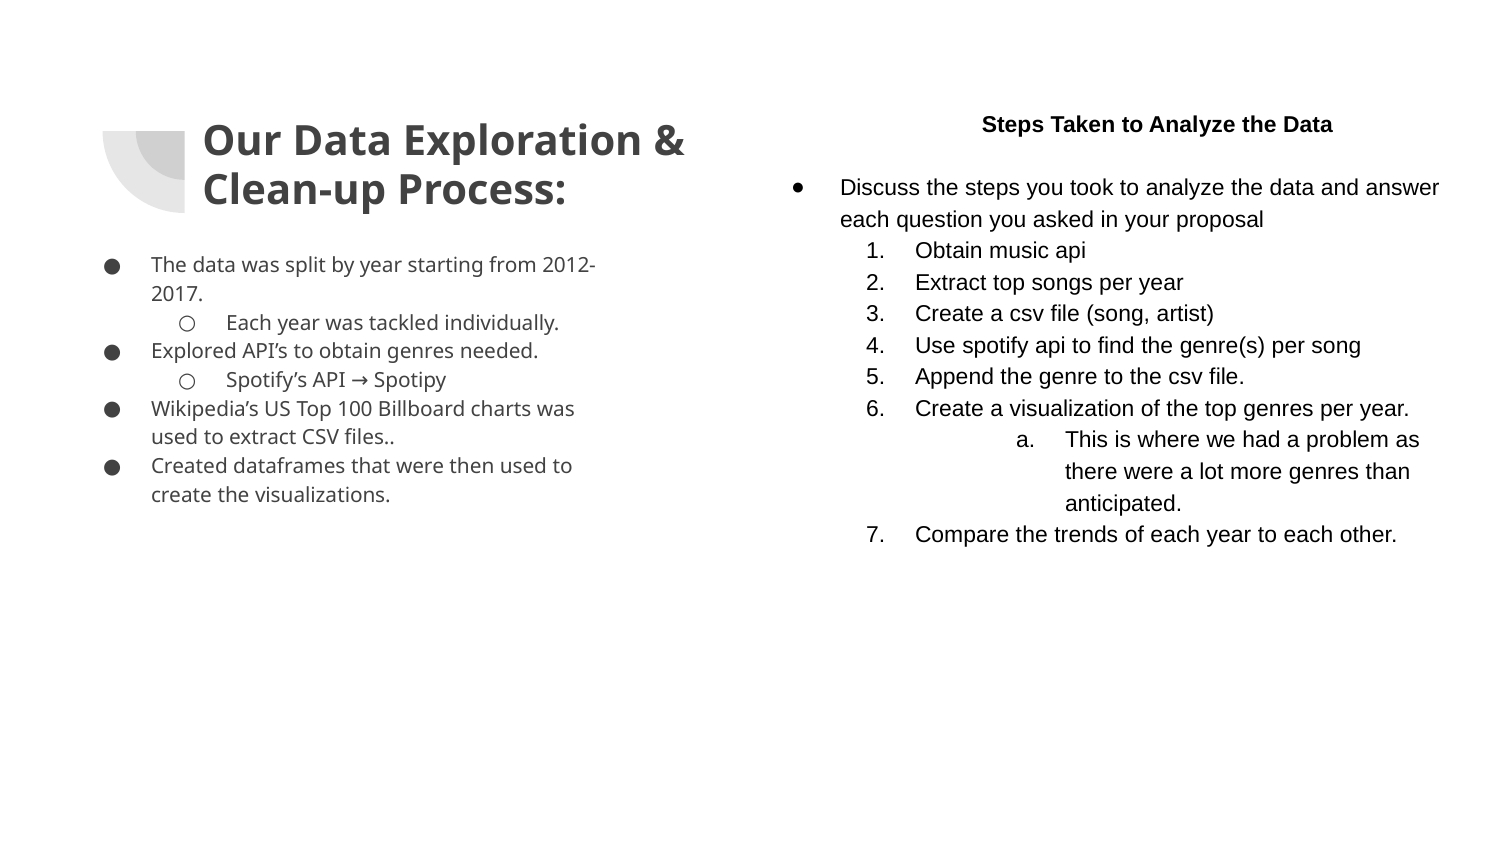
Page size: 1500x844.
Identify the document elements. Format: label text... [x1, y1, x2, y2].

title Our Data Exploration & Clean-up Process: [186, 97, 749, 224]
list The data was split by year starting from 2012-2017. Each year was tackled individually. Explored API’s to obtain genres needed. Spotify’s API → Spotipy Wikipedia’s US Top 100 Billboard charts was used to extract CSV files.. Created dataframes that were then used to create the visualizations. [60, 233, 624, 844]
subtitle Steps Taken to Analyze the Data Discuss the steps you took to analyze the data and answer each question you asked in your proposal Obtain music api Extract top songs per year Create a csv file (song, artist) Use spotify api to find the genre(s) per song Append the genre to the csv file. Create a visualization of the top genres per year. This is where we had a problem as there were a lot more genres than anticipated. Compare the trends of each year to each other. [749, 0, 1491, 790]
